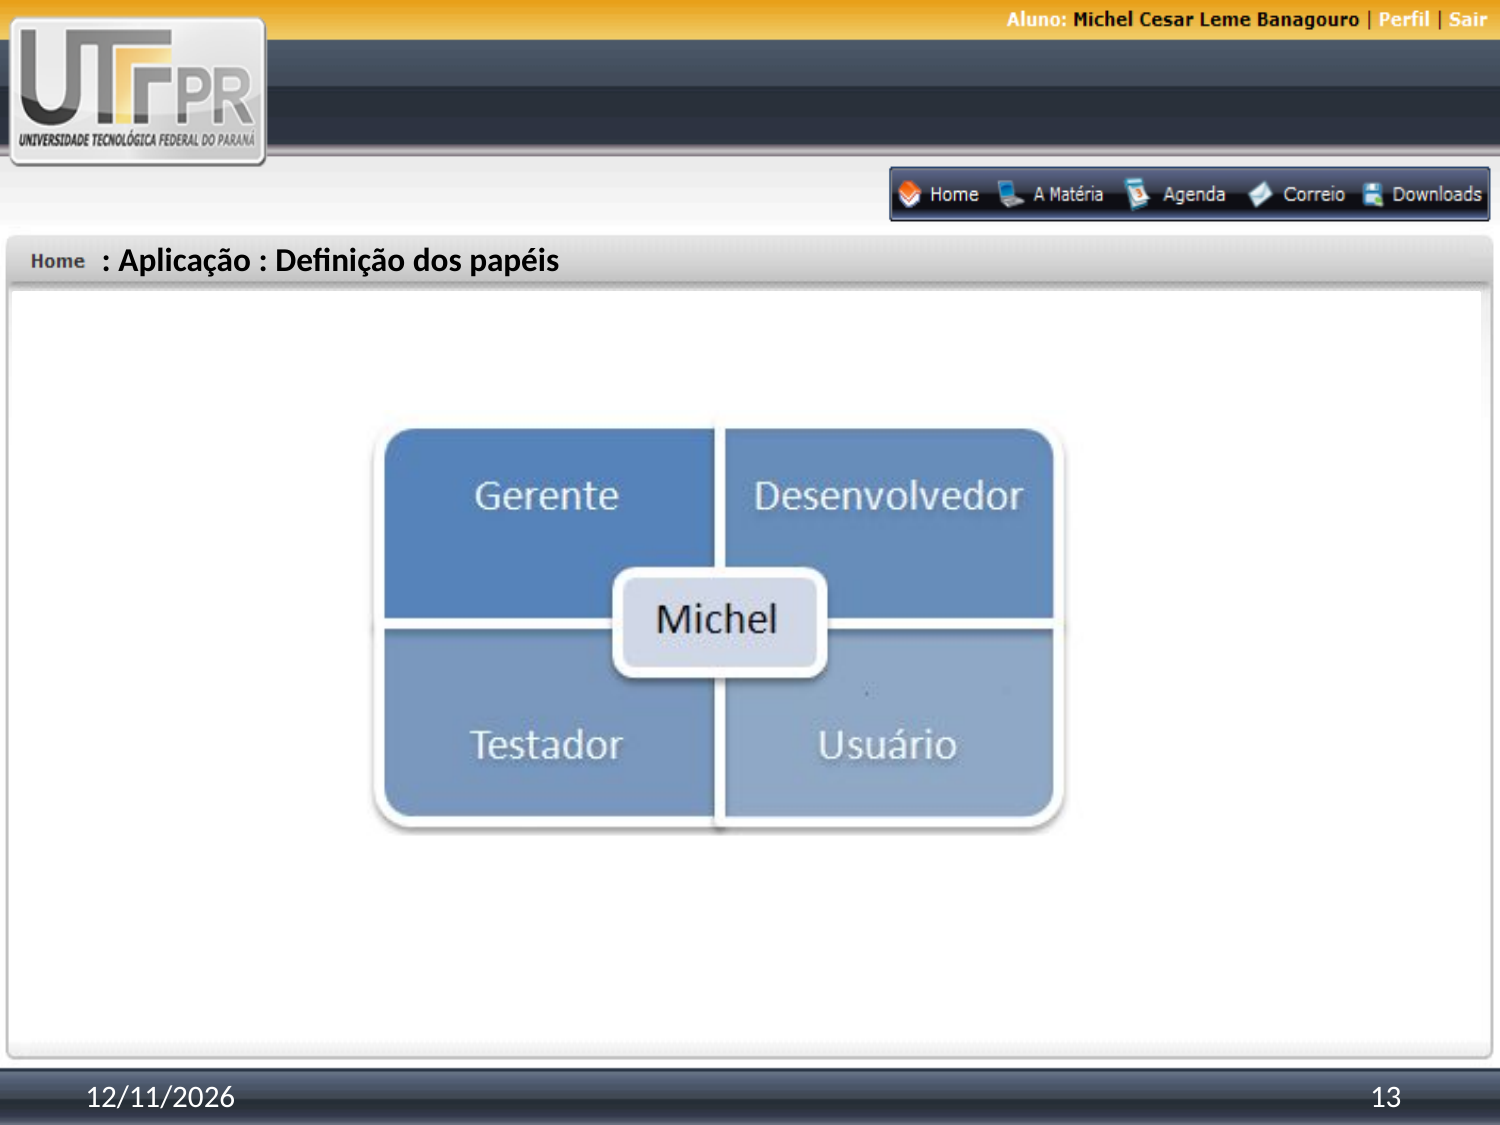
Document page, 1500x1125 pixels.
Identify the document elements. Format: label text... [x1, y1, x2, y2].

slide_number 13 [1066, 1065, 1417, 1125]
title : Aplicação : Definição dos papéis [86, 234, 751, 282]
text_box cc [12, 291, 1481, 822]
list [351, 409, 1091, 853]
picture [0, 0, 1500, 1125]
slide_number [70, 1065, 421, 1125]
